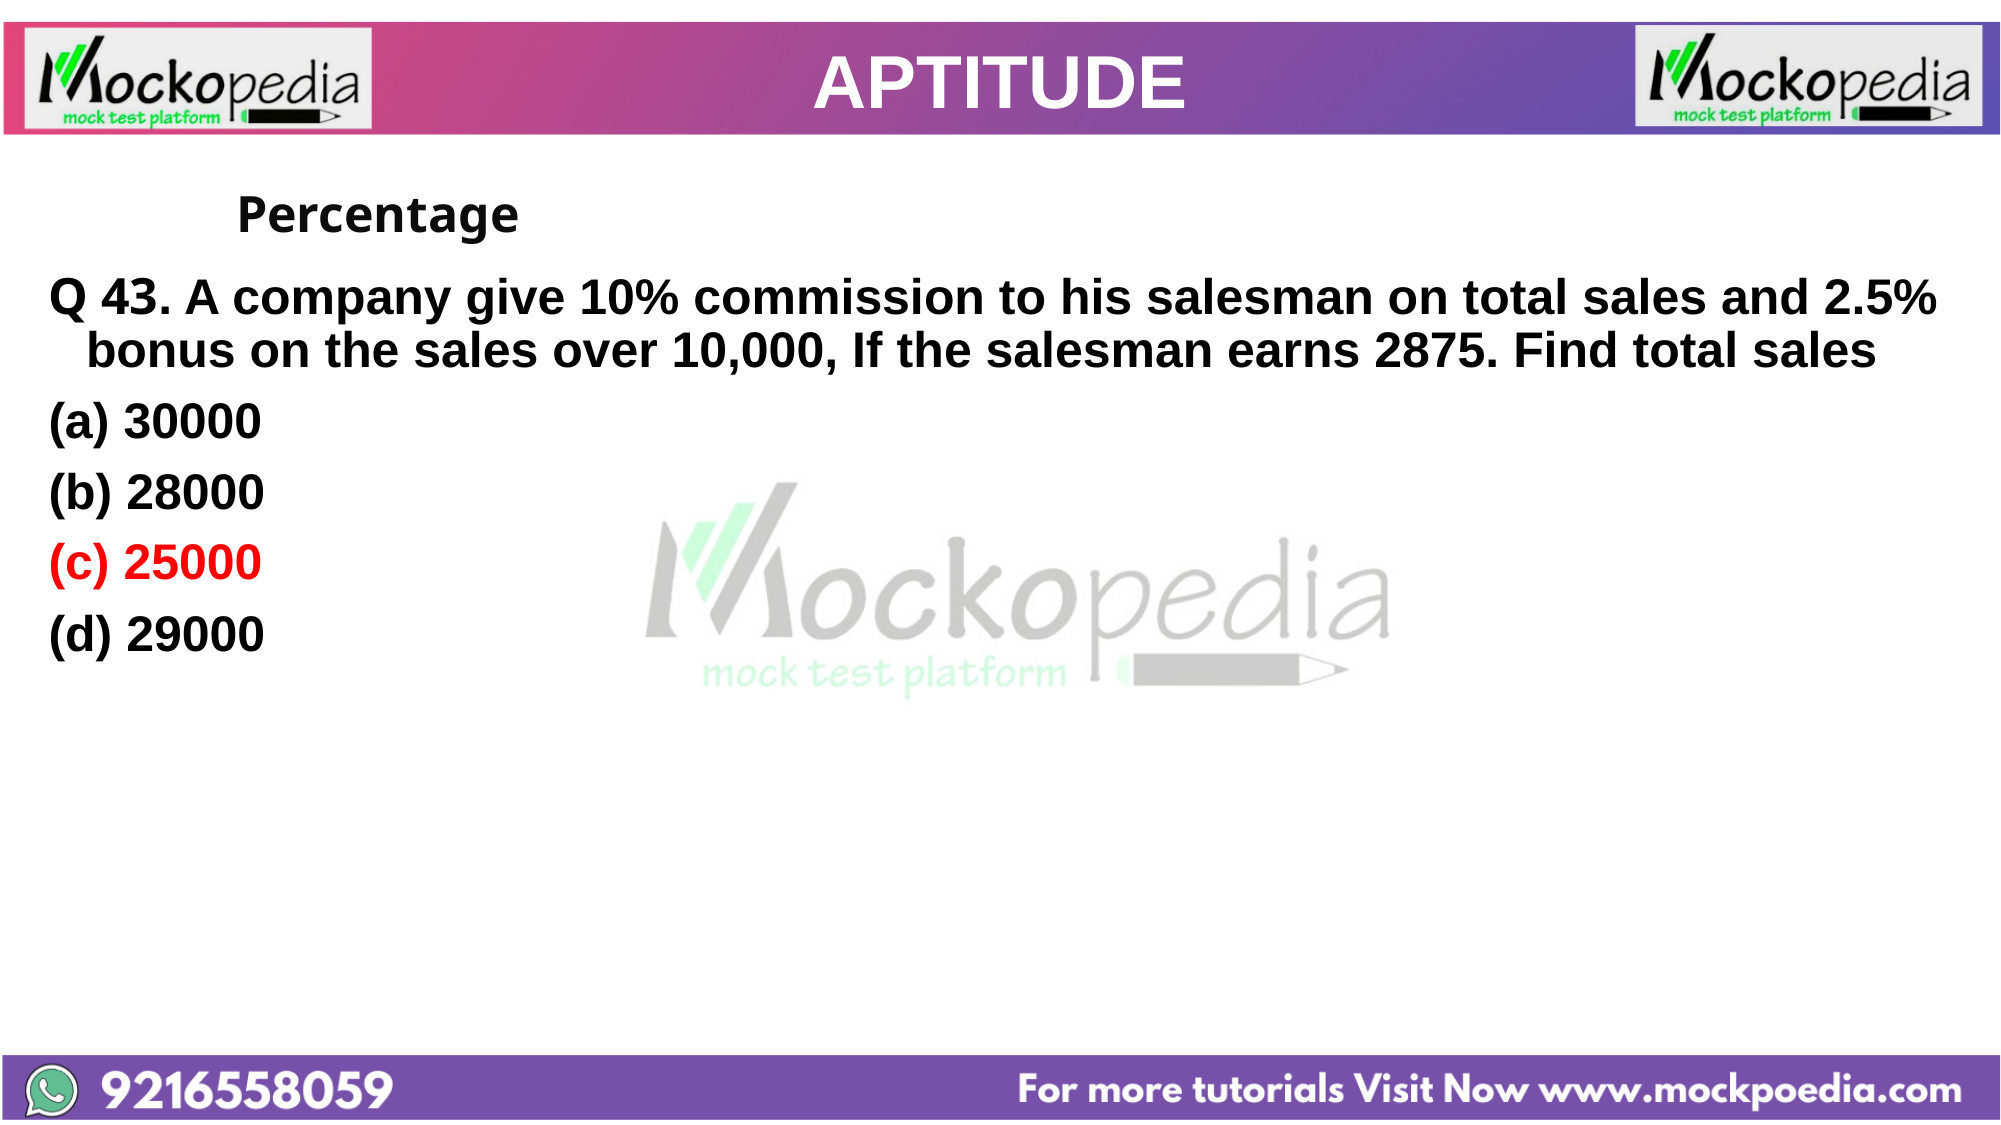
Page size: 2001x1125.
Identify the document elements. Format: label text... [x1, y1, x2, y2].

list Percentage Q 43. A company give 10% commission to his salesman on total sales and 2.5% bonus on the sales over 10,000, If the salesman earns 2875. Find total sales 30000 (b) 28000 (c) 25000 (d) 29000 [33, 175, 1959, 1053]
title APTITUDE [41, 31, 1959, 142]
picture [0, 0, 2001, 1125]
